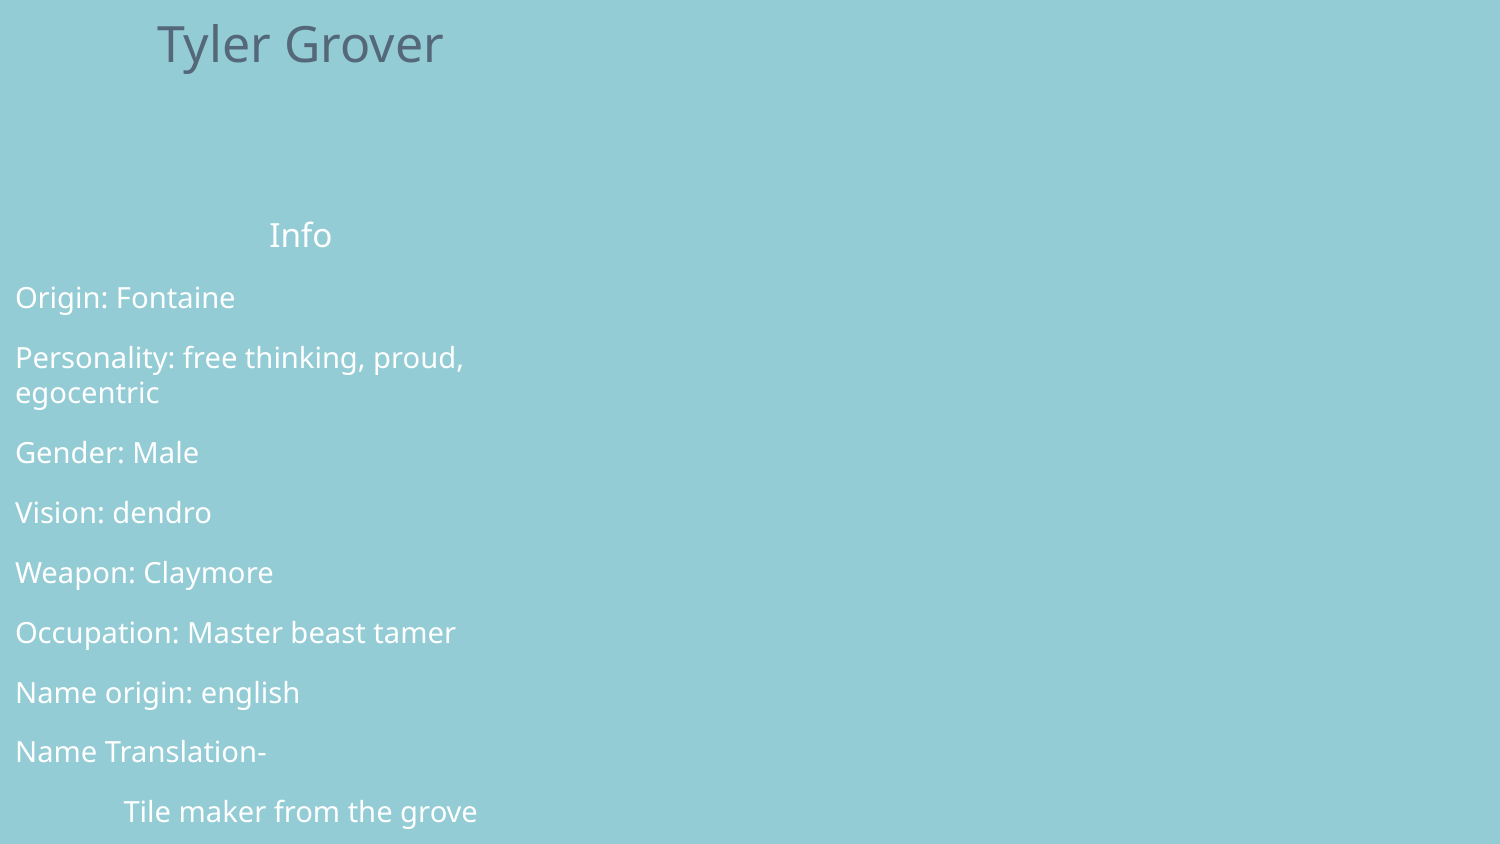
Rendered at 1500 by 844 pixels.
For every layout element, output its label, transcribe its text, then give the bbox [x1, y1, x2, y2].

title Tyler Grover [0, 0, 602, 85]
list Info Origin: Fontaine Personality: free thinking, proud, egocentric Gender: Male Vision: dendro Weapon: Claymore Occupation: Master beast tamer Name origin: english Name Translation- Tile maker from the grove [0, 85, 602, 844]
